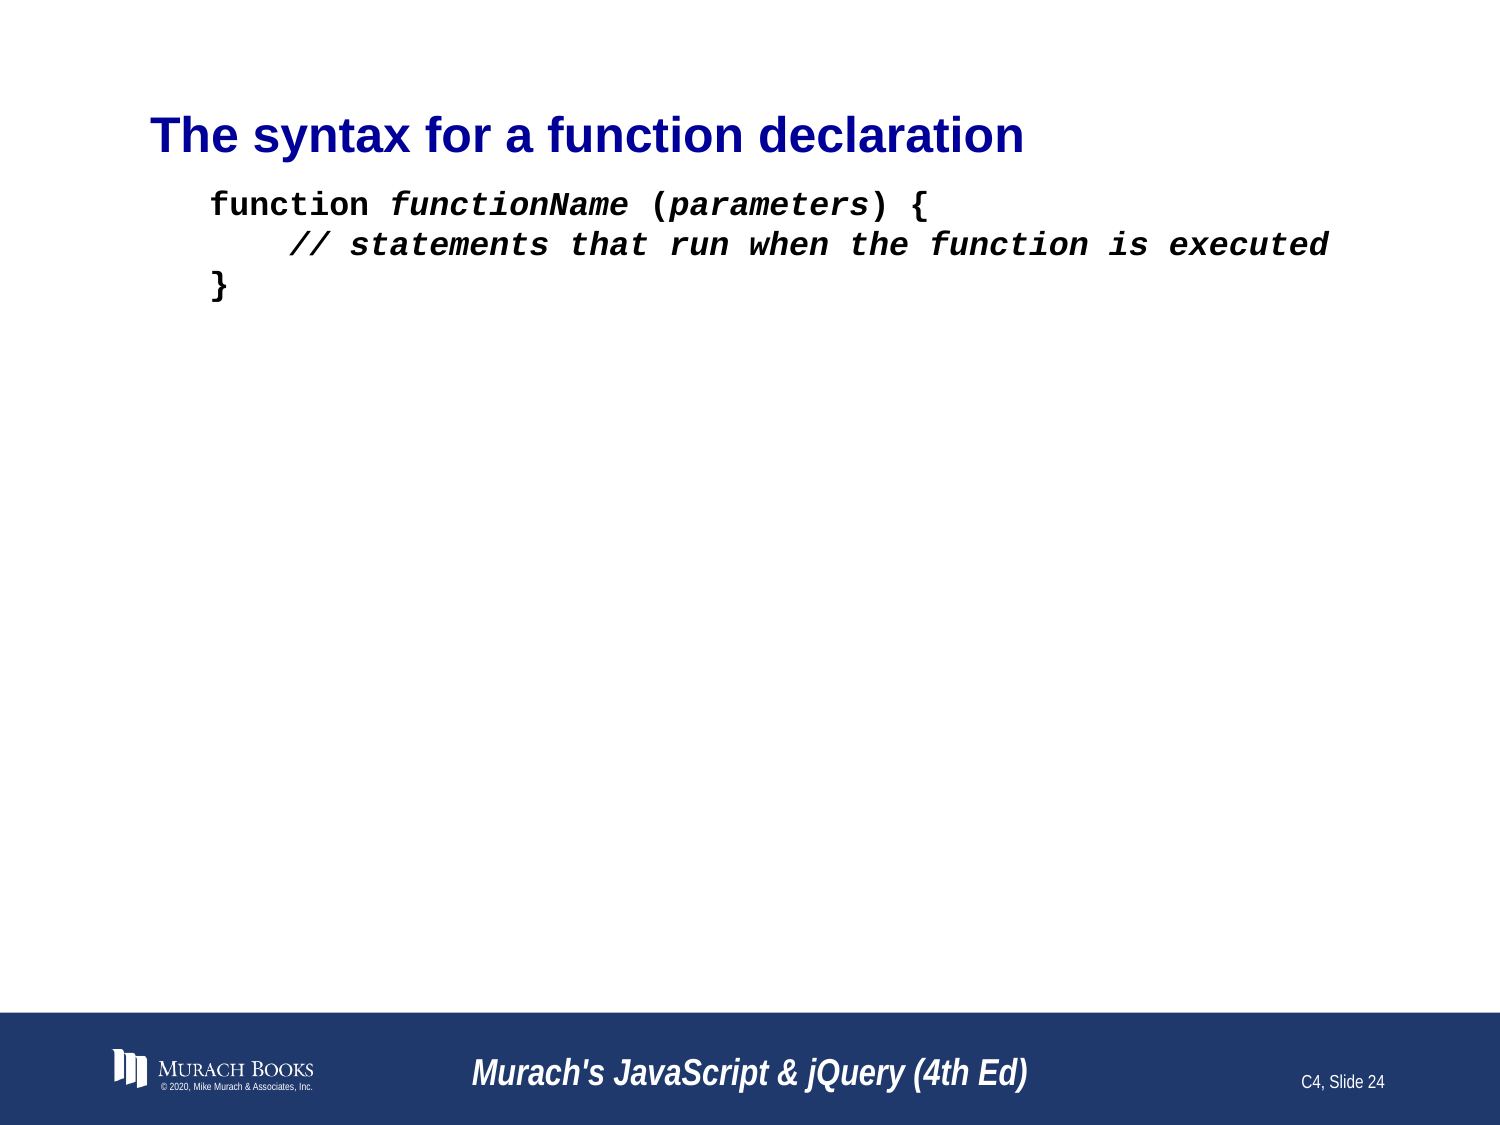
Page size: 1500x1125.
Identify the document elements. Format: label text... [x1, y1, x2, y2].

title The syntax for a function declaration [150, 102, 1350, 164]
slide_number C4, Slide 24 [1087, 1025, 1400, 1100]
slide_number Murach's JavaScript & jQuery (4th Ed) [463, 1025, 1050, 1100]
footer © 2020, Mike Murach & Associates, Inc. [12, 1025, 463, 1100]
list function functionName (parameters) { // statements that run when the function is executed } [137, 174, 1350, 975]
